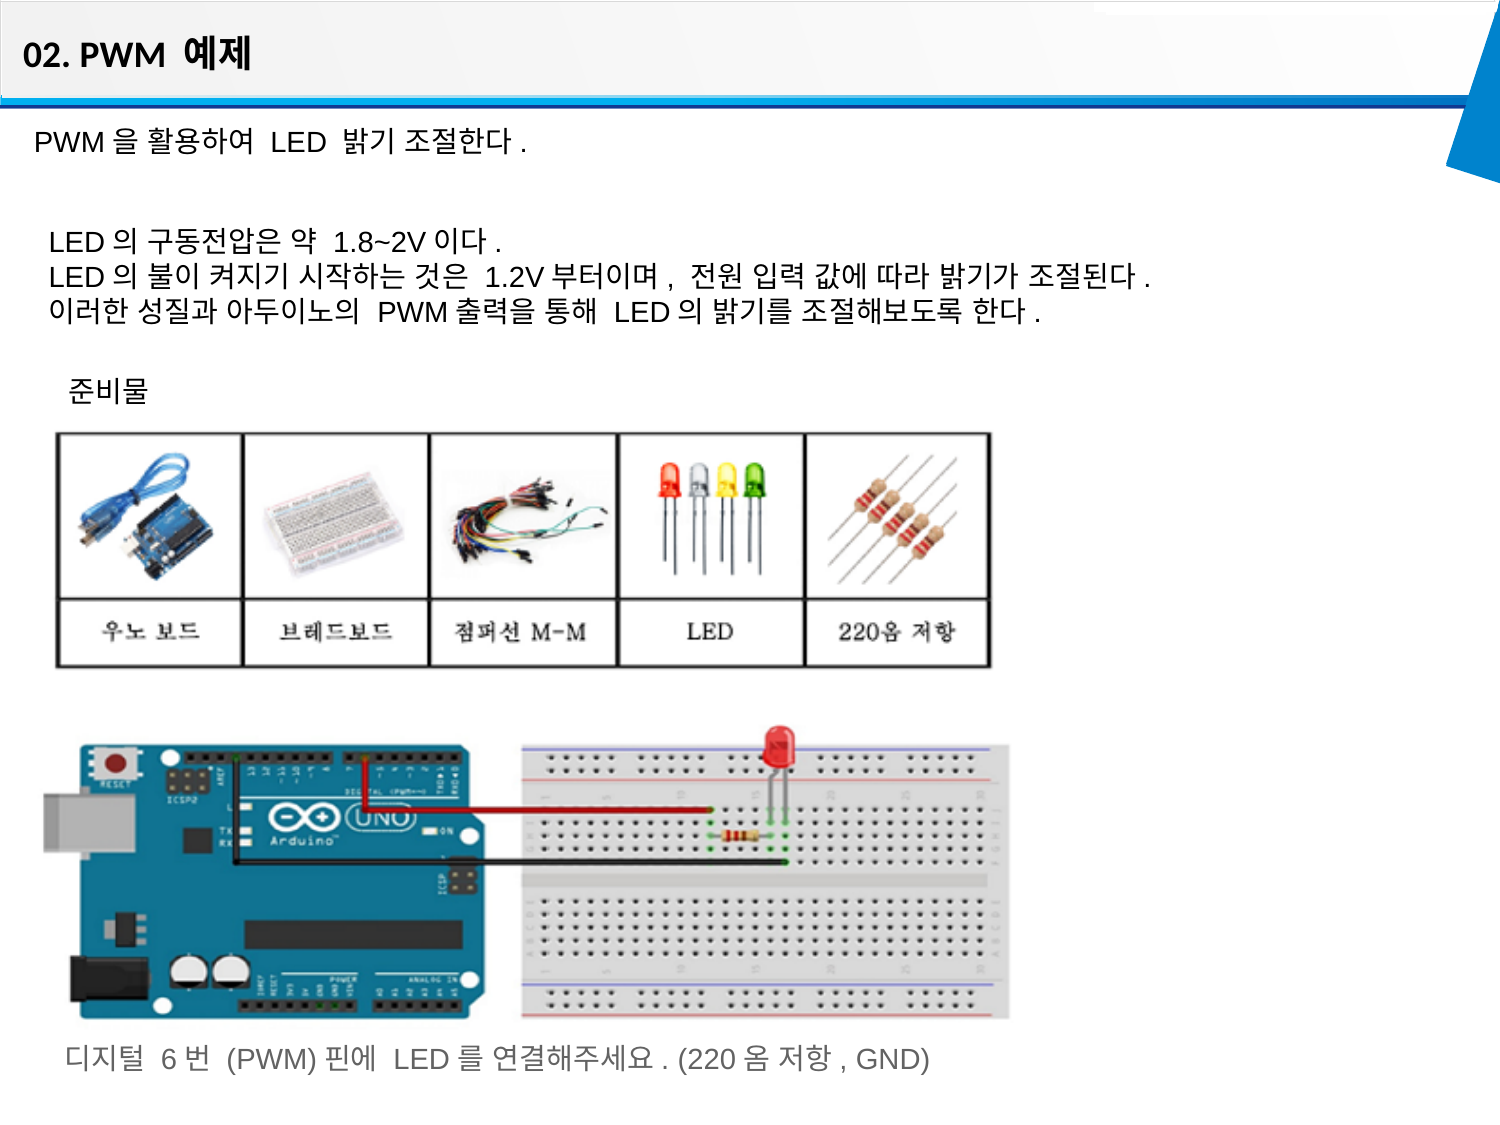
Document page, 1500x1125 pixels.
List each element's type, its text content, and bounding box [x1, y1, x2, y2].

text_box PWM을 활용하여 LED 밝기 조절한다. [33, 123, 1426, 159]
text_box LED의 구동전압은 약 1.8~2V이다. LED의 불이 켜지기 시작하는 것은 1.2V부터이며, 전원 입력 값에 따라 밝기가 조절된다. 이러한 성질과 아두이노의 PWM출력을 통해 LED의 밝기를 조절해보도록 한다. [33, 216, 1411, 336]
text_box 준비물 [53, 366, 165, 417]
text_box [1446, 1, 1500, 184]
picture [33, 703, 1024, 1037]
text_box 02. PWM 예제 [8, 22, 268, 83]
picture [49, 426, 999, 680]
text_box 디지털 6번 (PWM)핀에 LED를 연결해주세요. (220옴 저항, GND) [49, 1037, 999, 1083]
